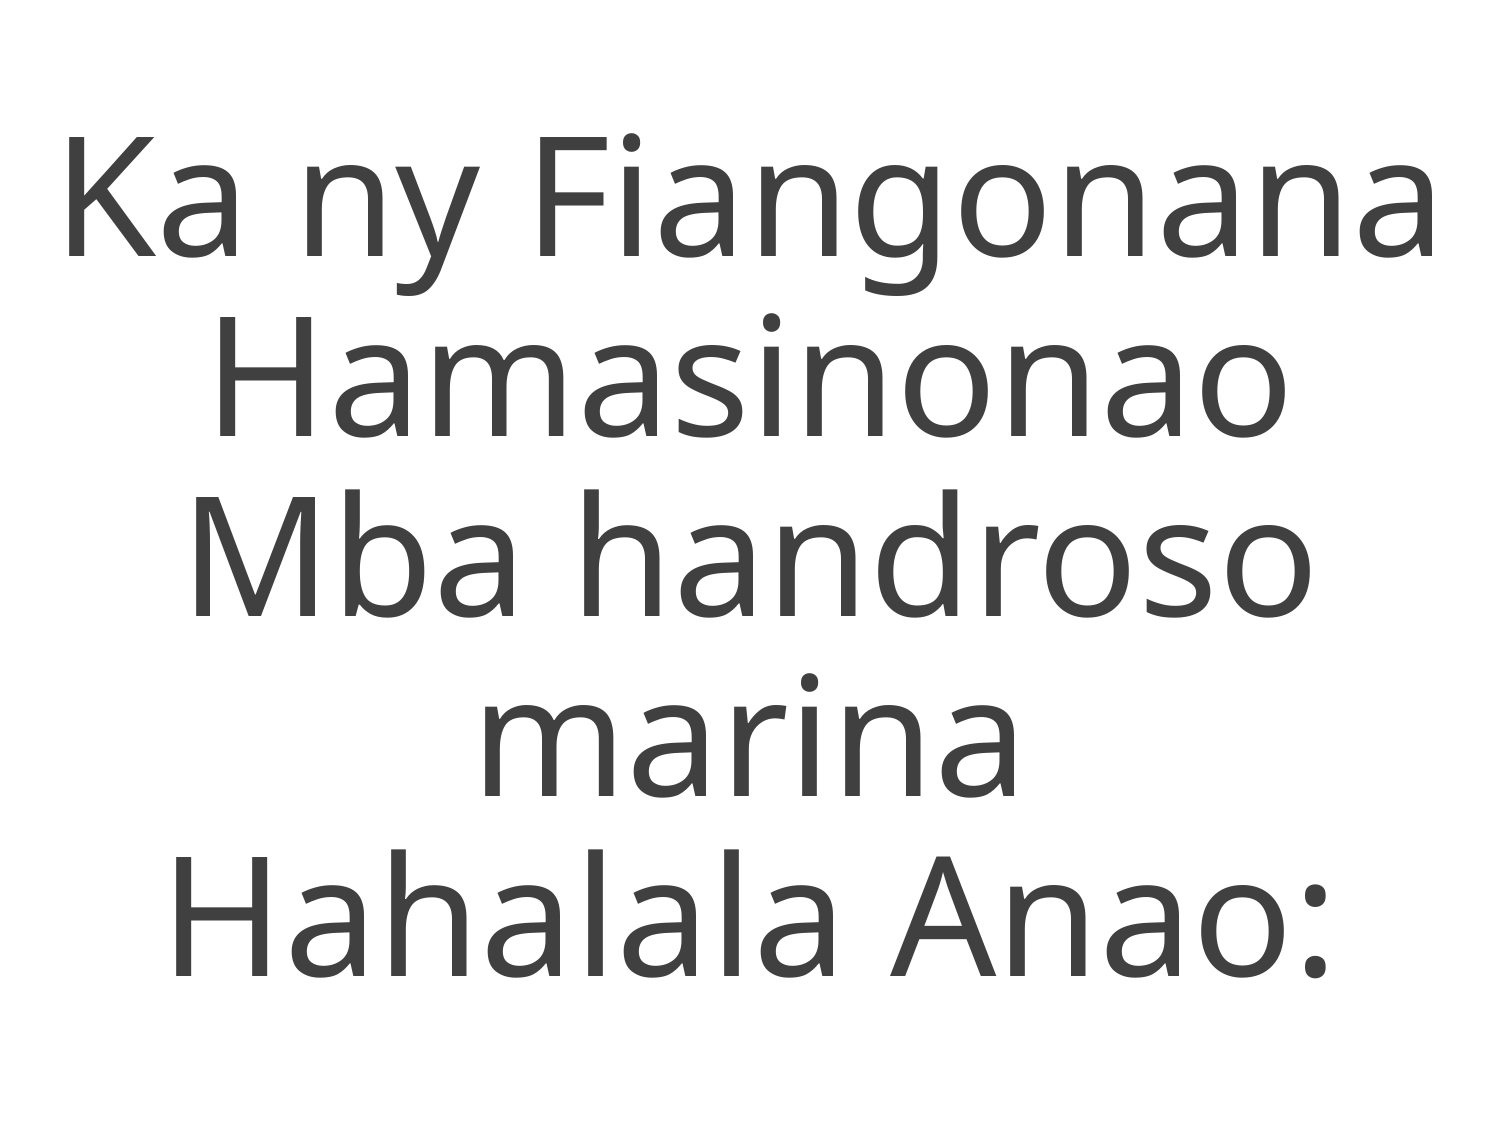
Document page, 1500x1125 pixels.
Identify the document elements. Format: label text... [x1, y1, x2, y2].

title Ka ny Fiangonana Hamasinonao Mba handroso marina Hahalala Anao: [0, 453, 1500, 672]
